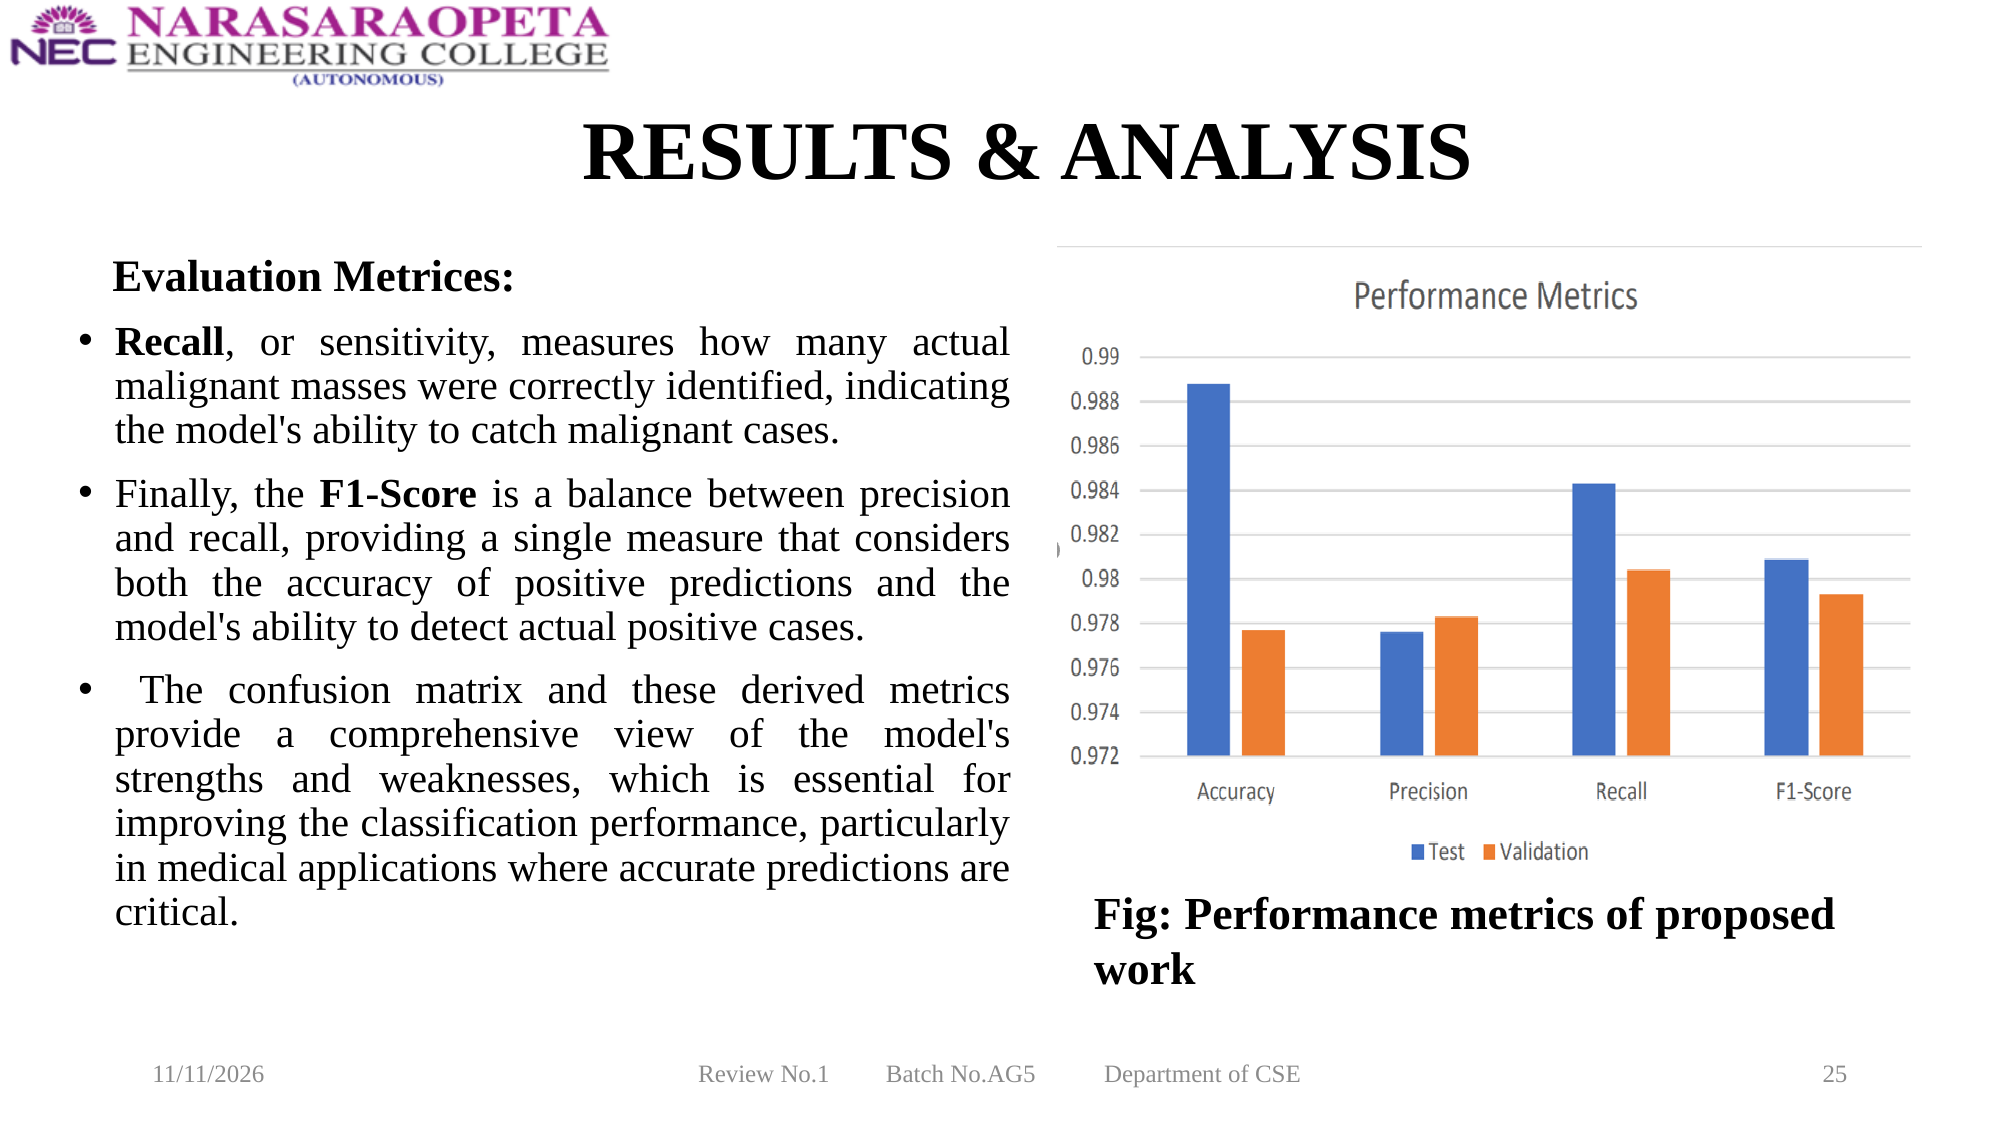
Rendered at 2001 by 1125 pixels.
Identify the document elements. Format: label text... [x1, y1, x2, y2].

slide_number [137, 1042, 588, 1103]
footer Review No.1 Batch No.AG5 Department of CSE [662, 1042, 1338, 1103]
text_box Fig: Performance metrics of proposed work [1079, 879, 1863, 1001]
slide_number 25 [1412, 1042, 1863, 1103]
picture [1027, 245, 1922, 879]
title RESULTS & ANALYSIS [193, 59, 1863, 245]
picture [0, 0, 1280, 719]
list Evaluation Metrices: Recall, or sensitivity, measures how many actual malignant masses were correctly identified, indicating the model's ability to catch malignant cases. Finally, the F1-Score is a balance between precision and recall, providing a single measure that considers both the accuracy of positive predictions and the model's ability to detect actual positive cases. The confusion matrix and these derived metrics provide a comprehensive view of the model's strengths and weaknesses, which is essential for improving the classification performance, particularly in medical applications where accurate predictions are critical. [63, 244, 1027, 987]
